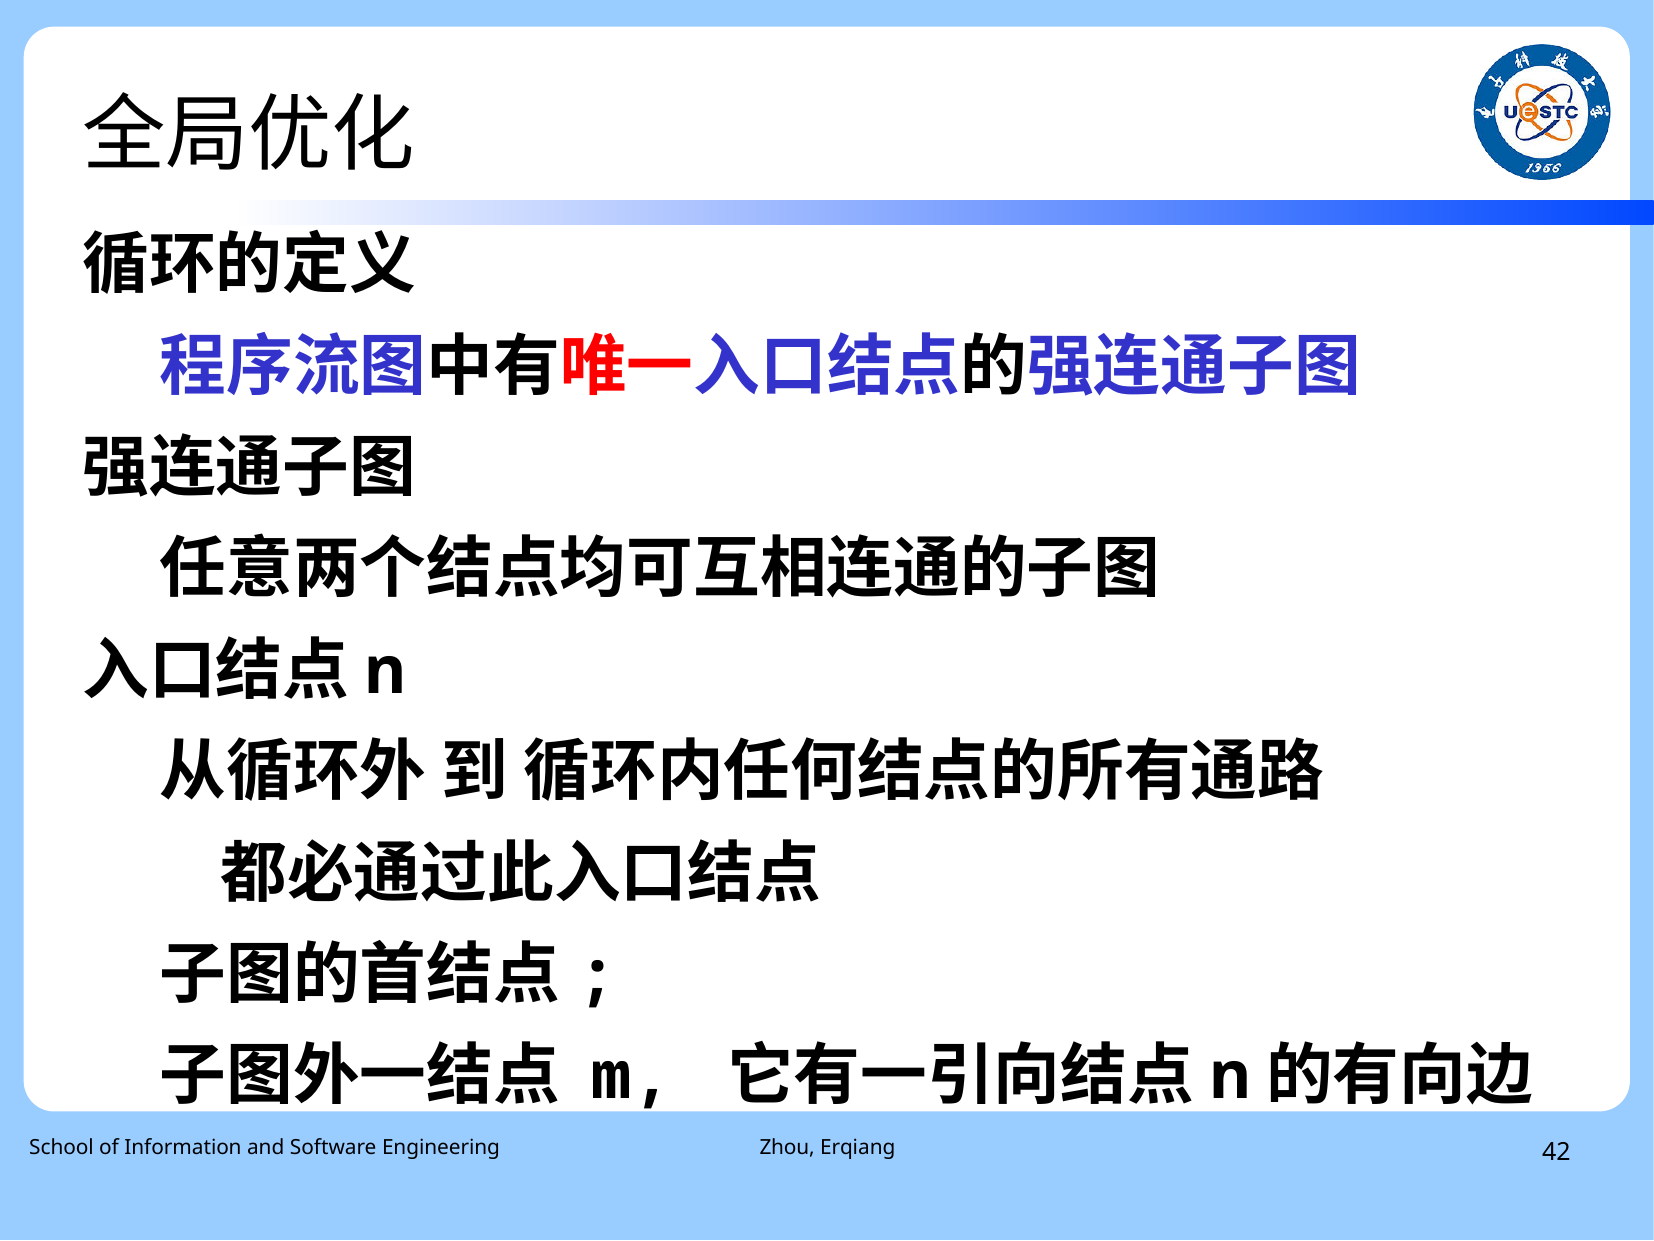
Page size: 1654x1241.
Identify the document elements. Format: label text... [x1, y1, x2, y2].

text_box Zhou, Erqiang [565, 1129, 1090, 1215]
text_box [790, 201, 794, 224]
title 全局优化 [82, 49, 1370, 201]
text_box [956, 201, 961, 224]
list 循环的定义 程序流图中有唯一入口结点的强连通子图 强连通子图 任意两个结点均可互相连通的子图 入口结点n 从循环外 到 循环内任何结点的所有通路 都必通过此入口结点 子图的首结点; 子图外一结点 m, 它有一引向结点n的有向边 [82, 226, 1571, 1093]
text_box [1185, 1129, 1571, 1215]
text_box {b} [873, 201, 877, 224]
picture [1464, 35, 1619, 189]
text_box School of Information and Software Engineering [23, 1129, 532, 1215]
